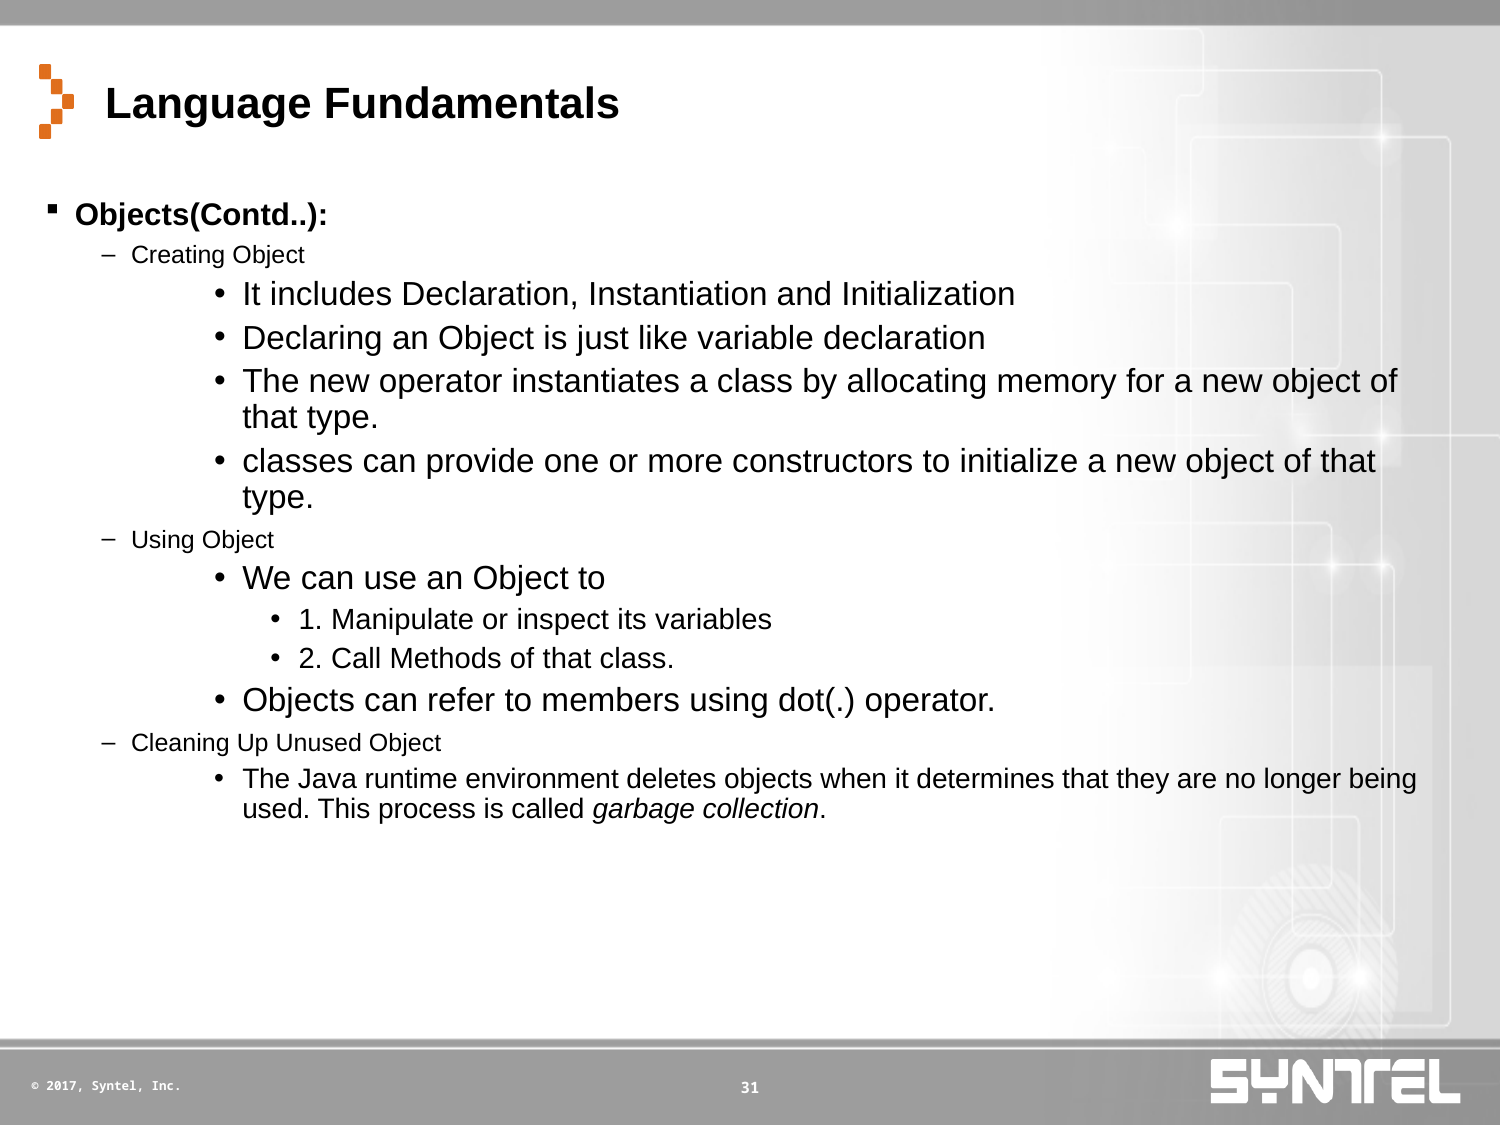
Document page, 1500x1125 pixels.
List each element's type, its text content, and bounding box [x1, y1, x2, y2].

picture [0, 0, 1500, 1125]
list Objects(Contd..): Creating Object It includes Declaration, Instantiation and Initialization Declaring an Object is just like variable declaration The new operator instantiates a class by allocating memory for a new object of that type. classes can provide one or more constructors to initialize a new object of that type. Using Object We can use an Object to 1. Manipulate or inspect its variables 2. Call Methods of that class. Objects can refer to members using dot(.) operator. Cleaning Up Unused Object The Java runtime environment deletes objects when it determines that they are no longer being used. This process is called garbage collection. [30, 186, 1461, 1006]
title Language Fundamentals [90, 43, 1462, 160]
